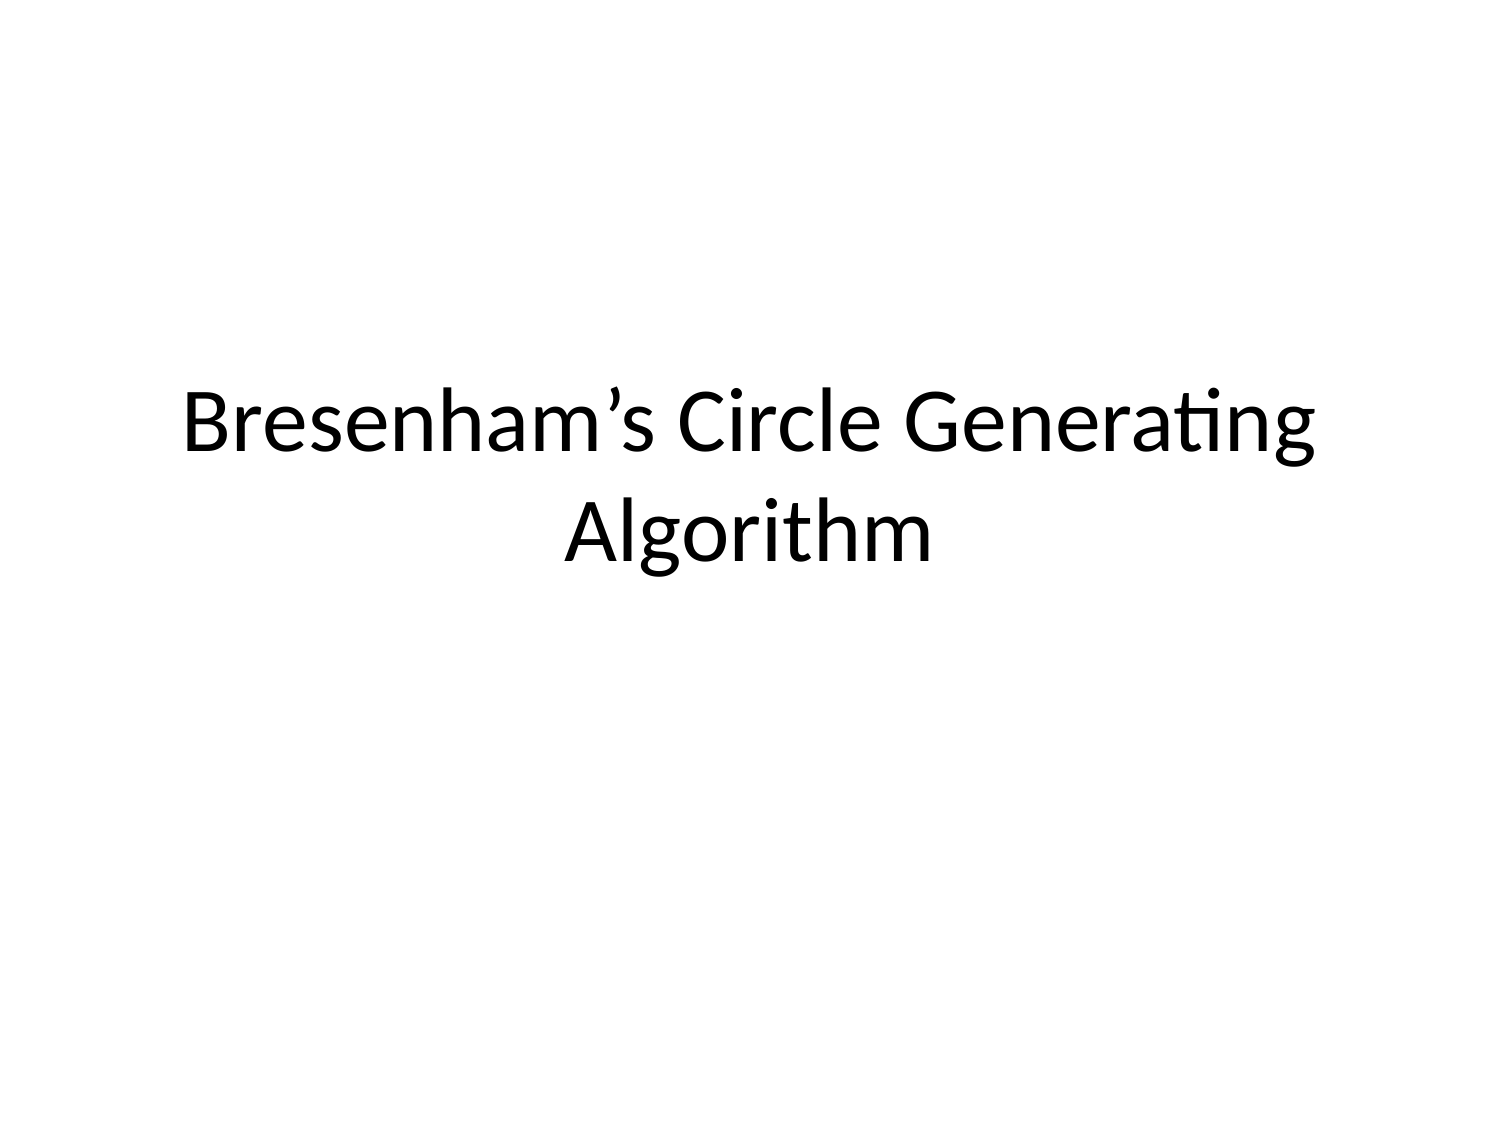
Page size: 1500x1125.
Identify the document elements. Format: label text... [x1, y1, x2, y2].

title Bresenham’s Circle Generating Algorithm [112, 349, 1388, 591]
